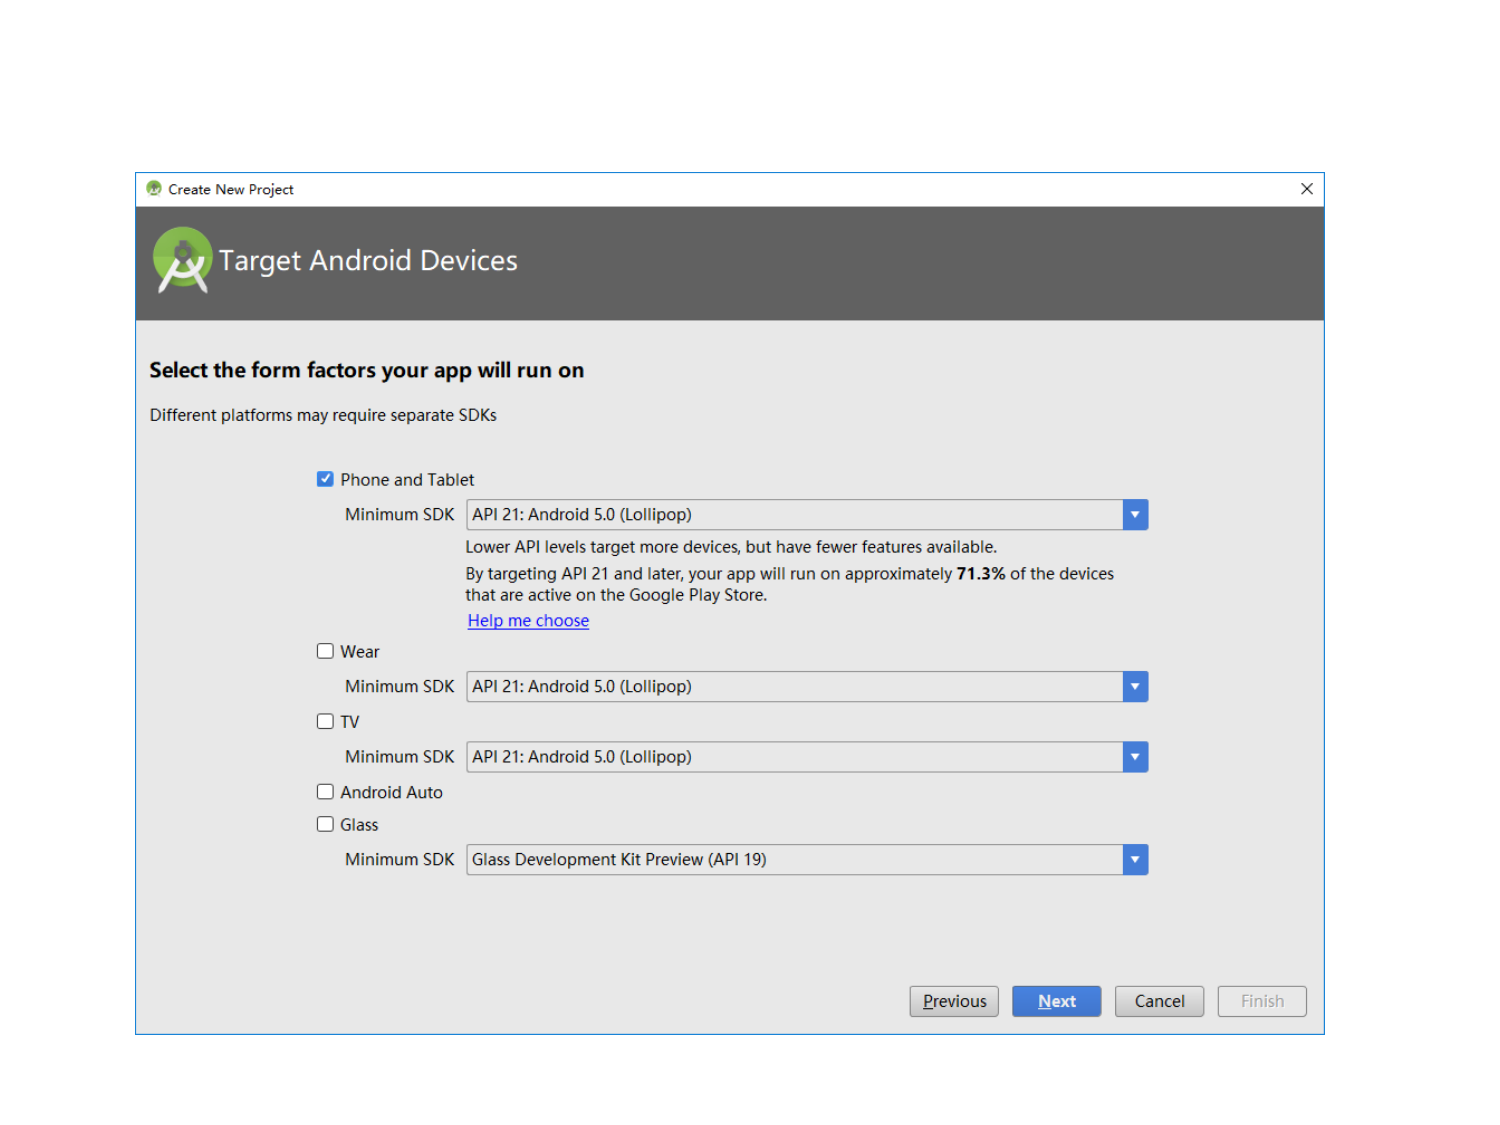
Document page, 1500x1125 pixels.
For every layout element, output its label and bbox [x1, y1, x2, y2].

picture [135, 172, 1326, 1036]
